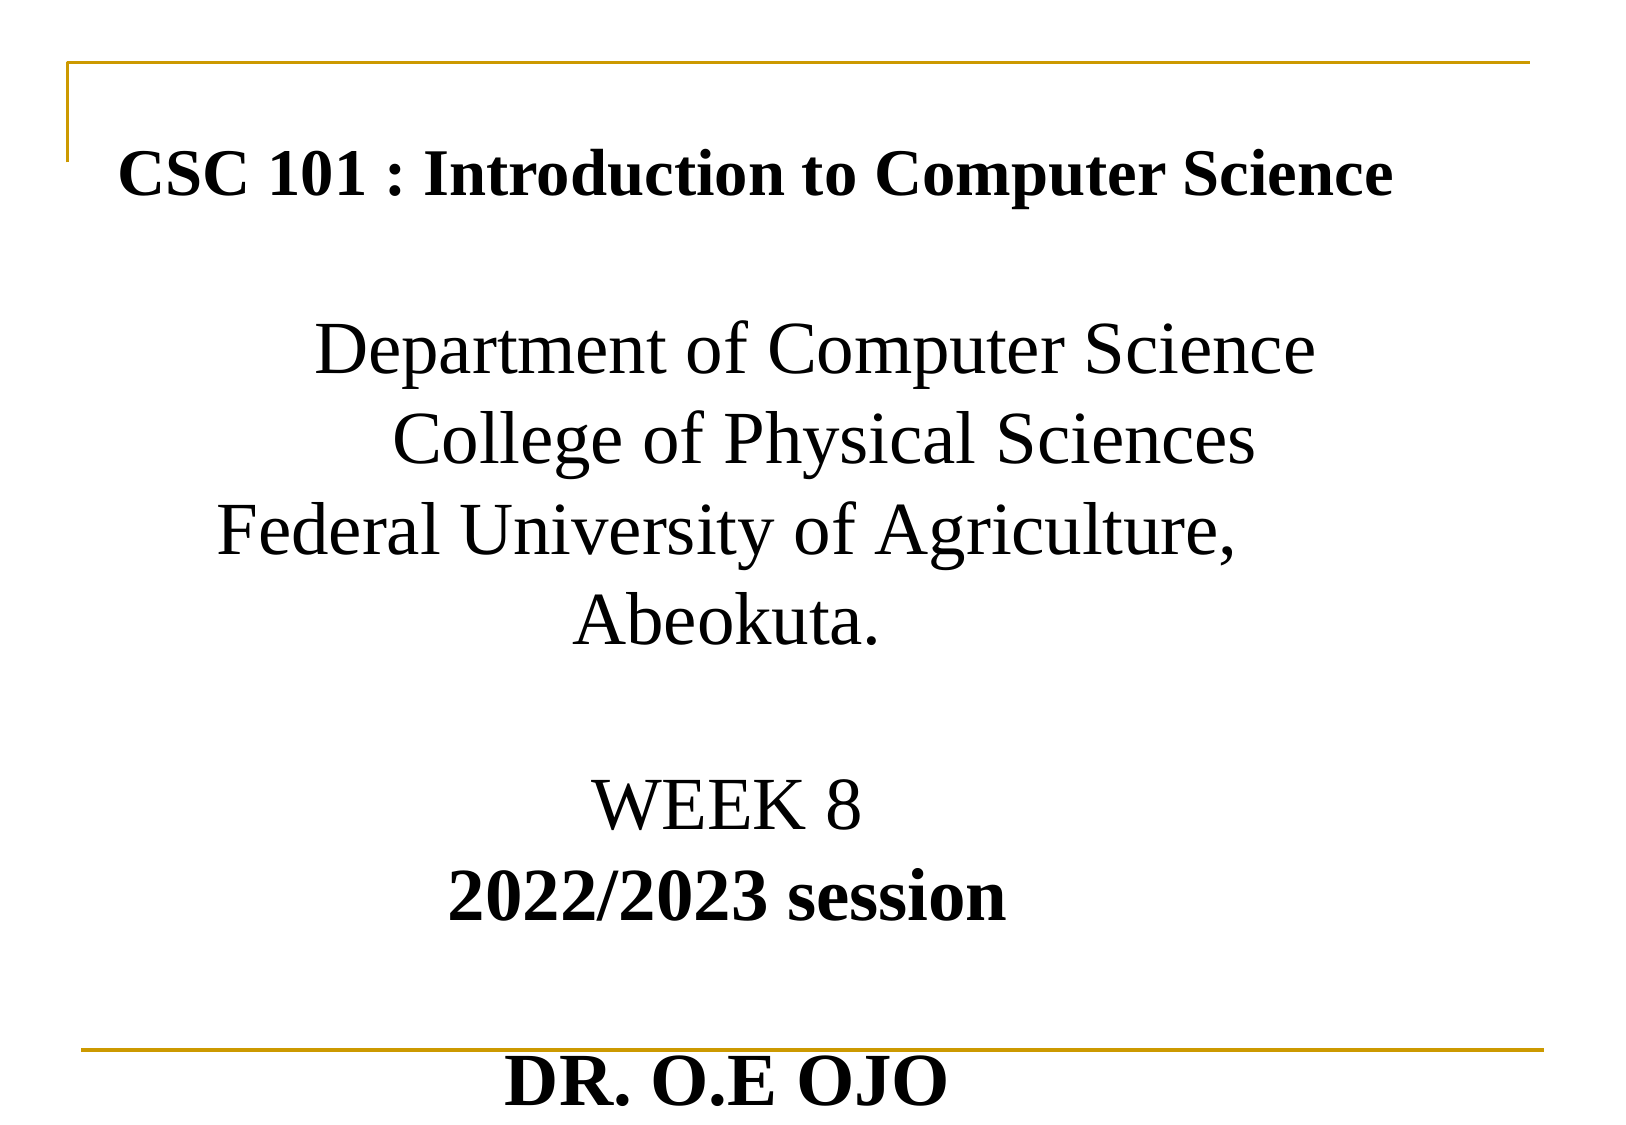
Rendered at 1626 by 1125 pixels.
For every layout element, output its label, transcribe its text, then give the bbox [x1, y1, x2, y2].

title CSC 101 : Introduction to Computer Science [115, 126, 1515, 317]
text_box Department of Computer Science College of Physical Sciences Federal University of Agriculture, Abeokuta. WEEK 8 2022/2023 session DR. O.E OJO [136, 296, 1494, 1121]
